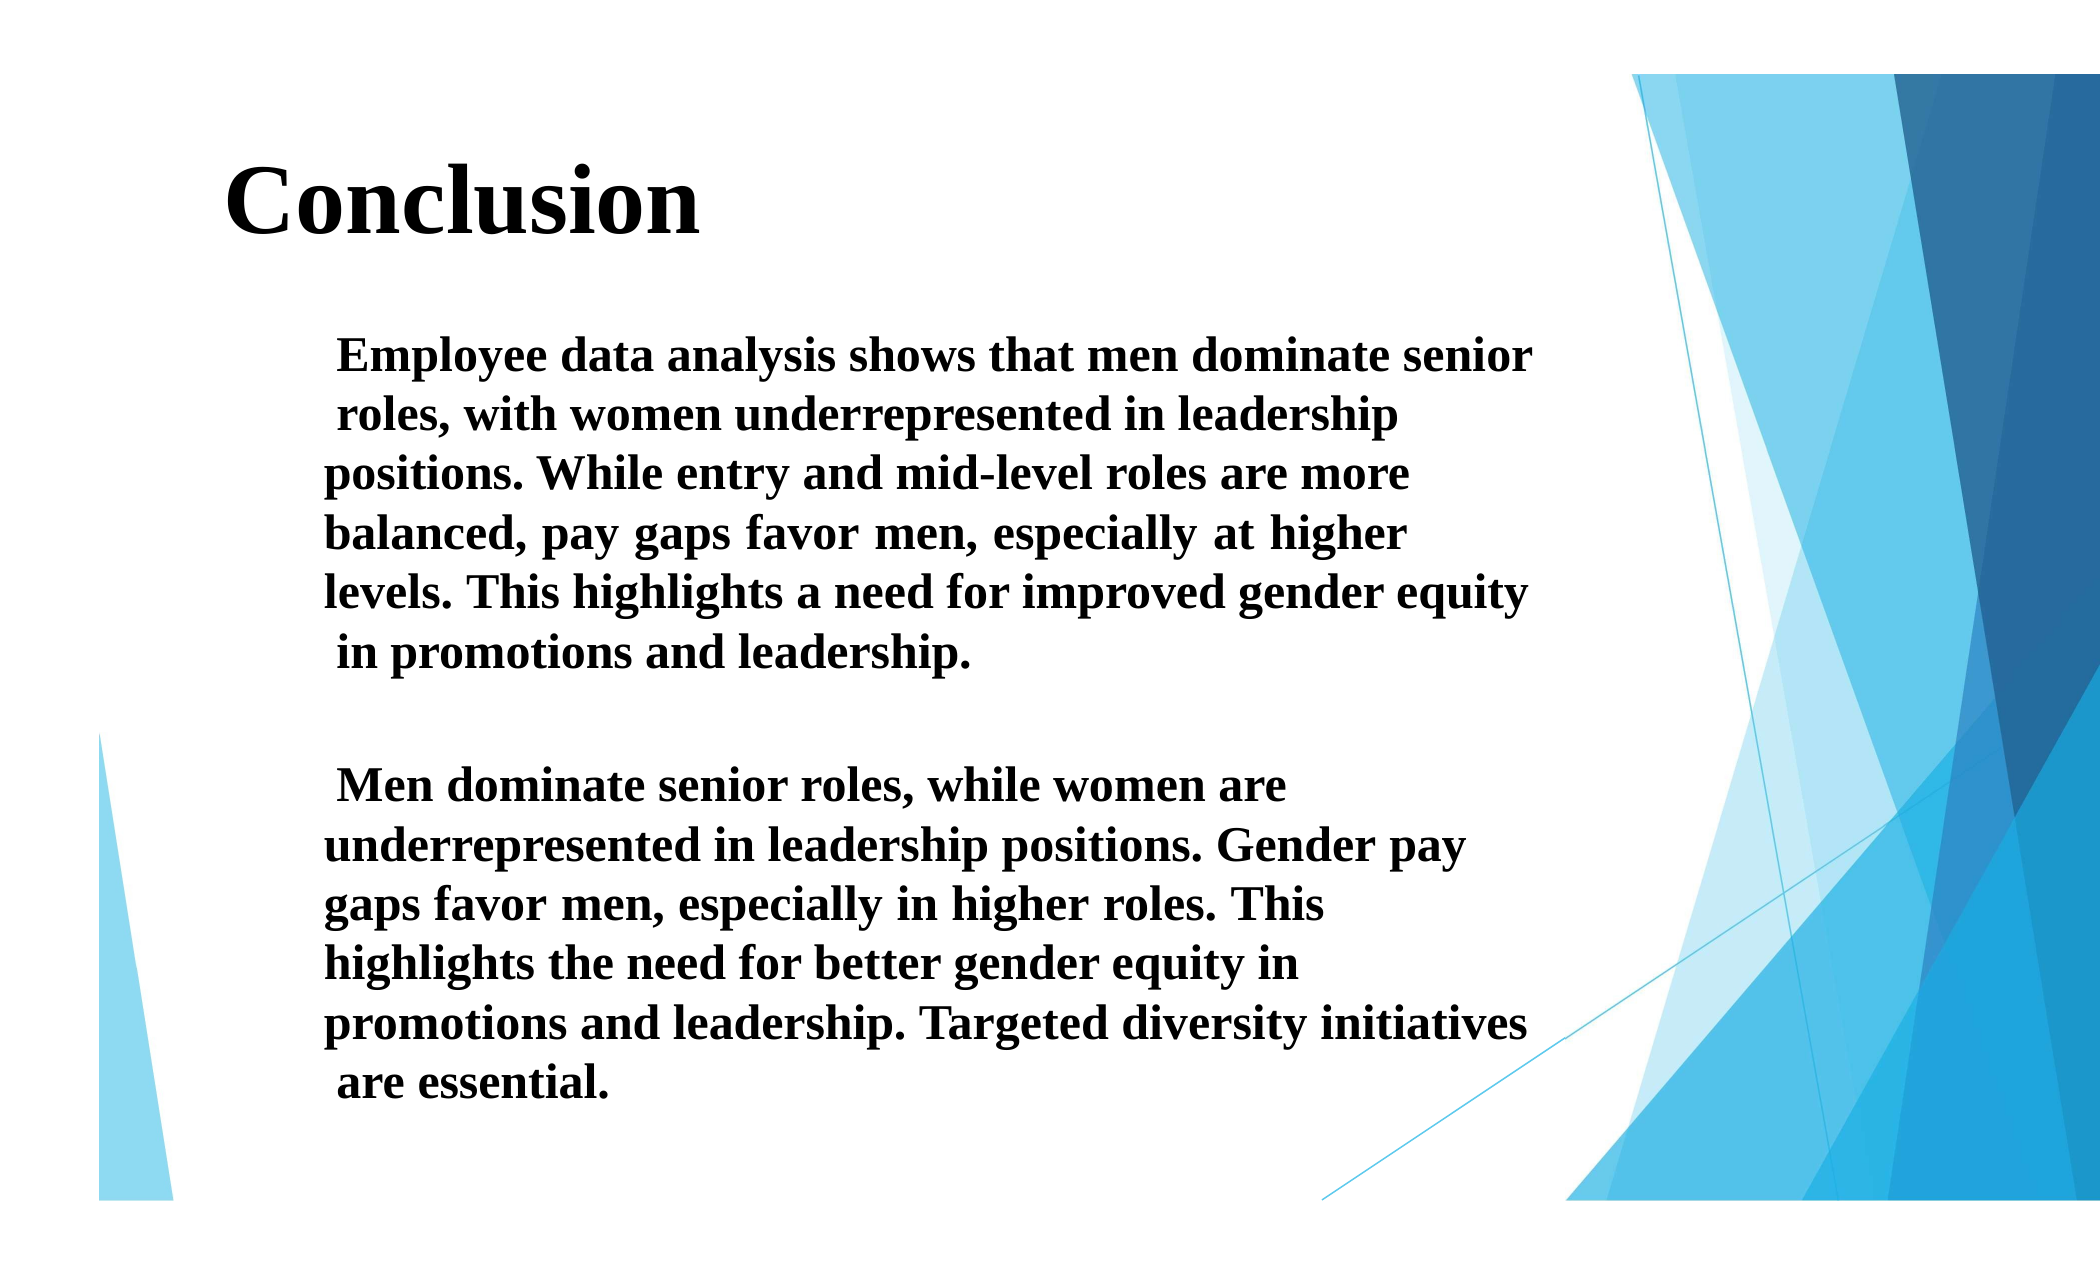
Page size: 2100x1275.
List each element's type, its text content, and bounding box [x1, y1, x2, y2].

text_box Employee data analysis shows that men dominate senior roles, with women underrepresented in leadership positions. While entry and mid-level roles are more balanced, pay gaps favor men, especially at higher levels. This highlights a need for improved gender equity in promotions and leadership. Men dominate senior roles, while women are underrepresented in leadership positions. Gender pay gaps favor men, especially in higher roles. This highlights the need for better gender equity in promotions and leadership. Targeted diversity initiatives are essential. [321, 321, 1538, 1111]
picture [99, 732, 175, 1201]
title Conclusion [221, 131, 704, 347]
picture [1565, 74, 2100, 1201]
